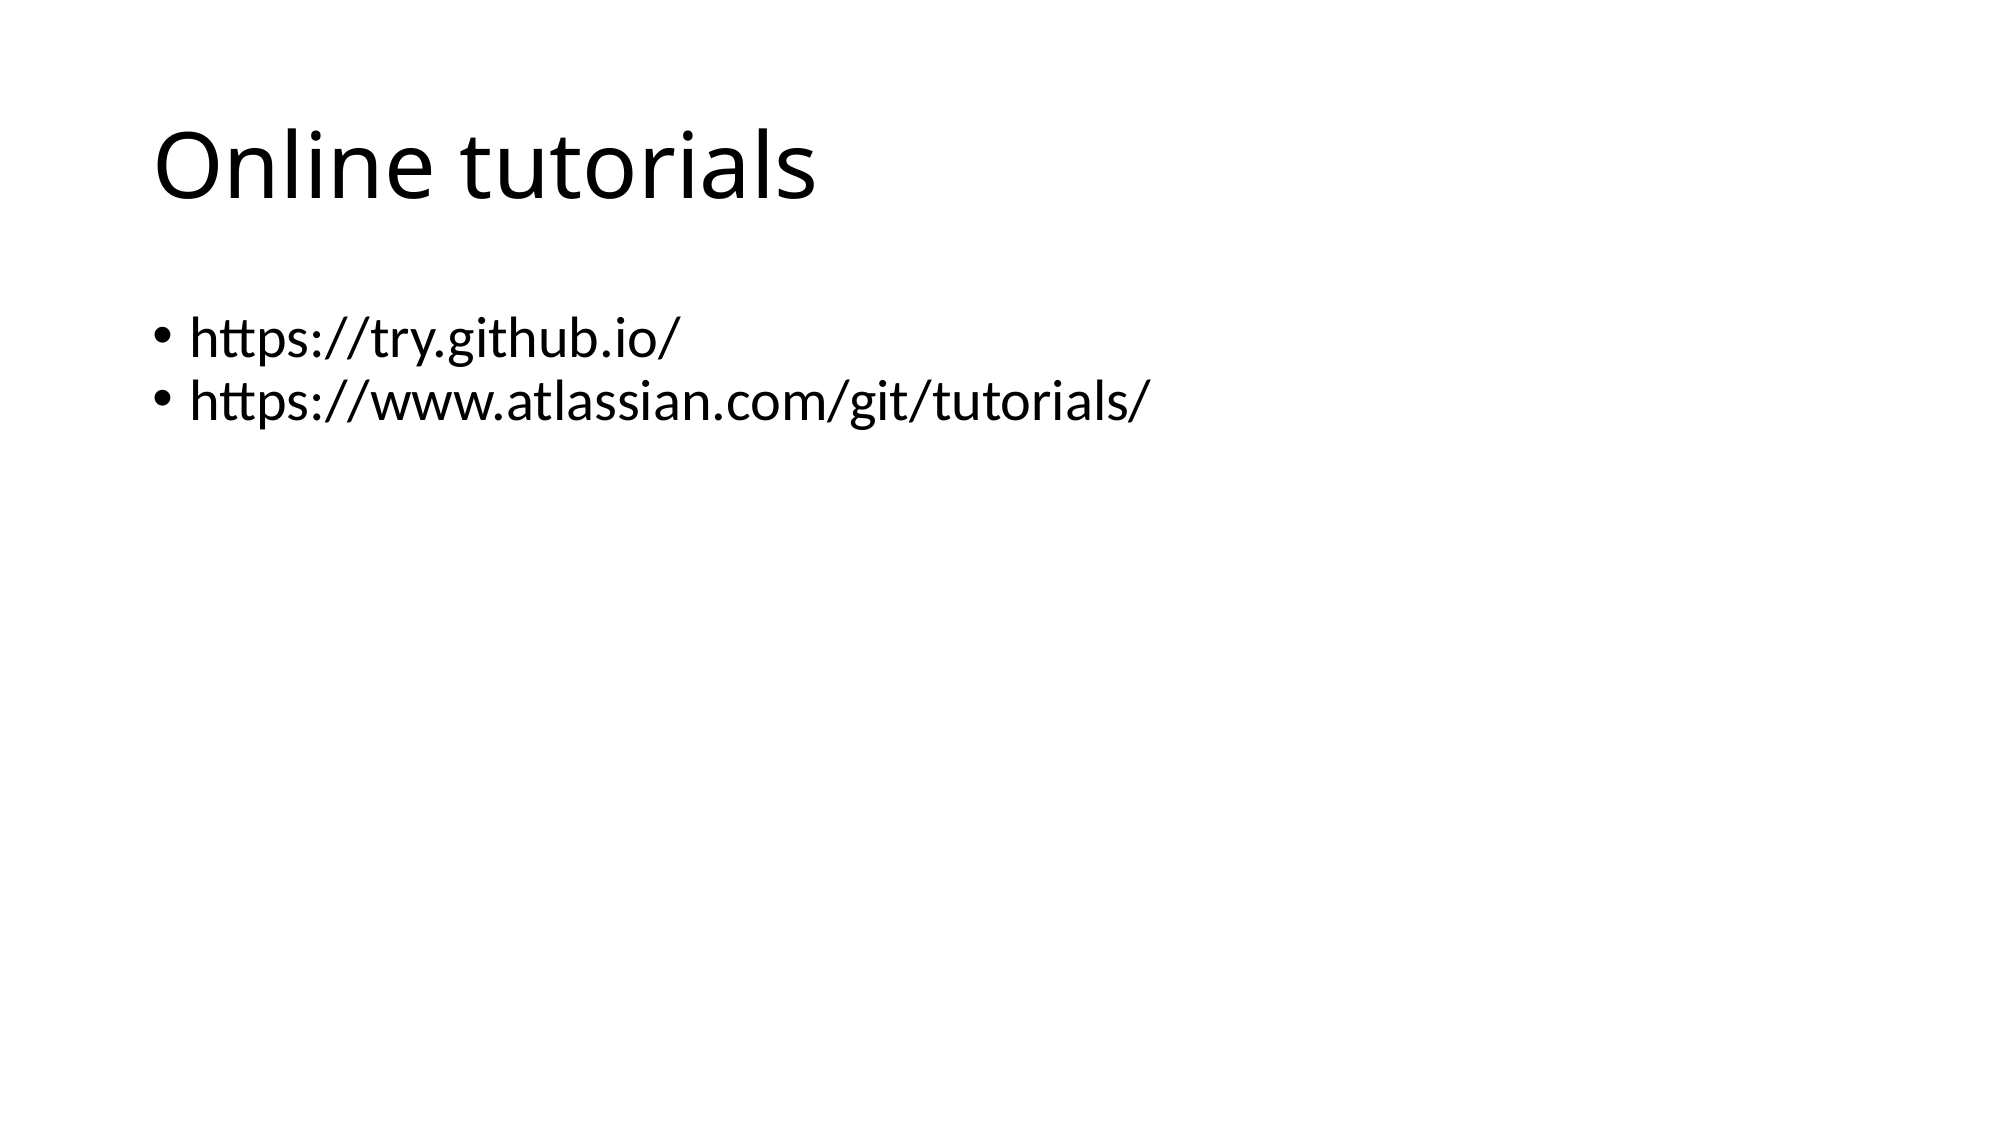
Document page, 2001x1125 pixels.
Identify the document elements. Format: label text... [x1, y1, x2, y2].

text_box Online tutorials [137, 59, 1863, 278]
text_box https://try.github.io/ https://www.atlassian.com/git/tutorials/ [137, 299, 1863, 1014]
